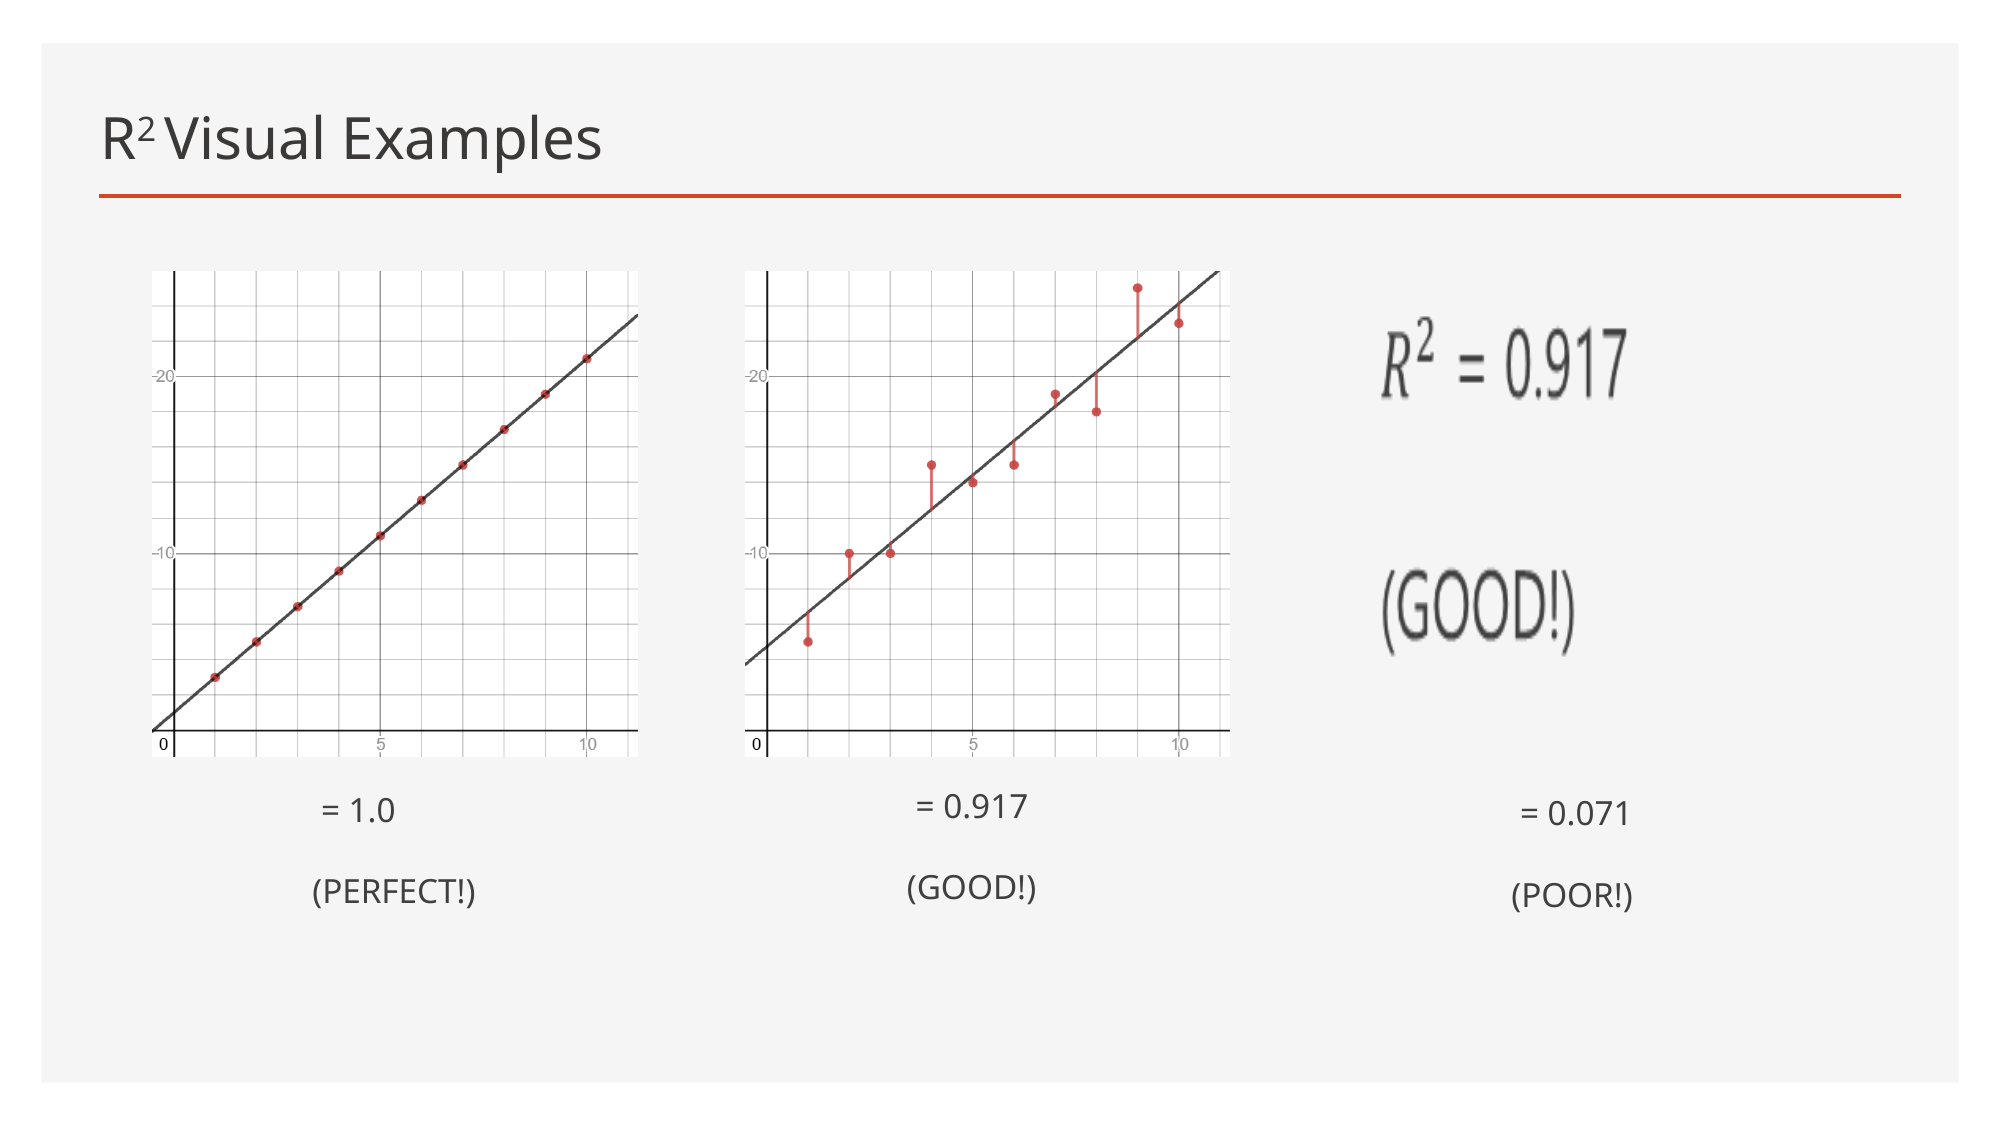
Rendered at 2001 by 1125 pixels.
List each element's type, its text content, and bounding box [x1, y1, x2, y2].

picture [1347, 271, 1833, 757]
picture [152, 271, 638, 757]
picture [745, 271, 1230, 757]
title R2 Visual Examples [85, 73, 1214, 179]
